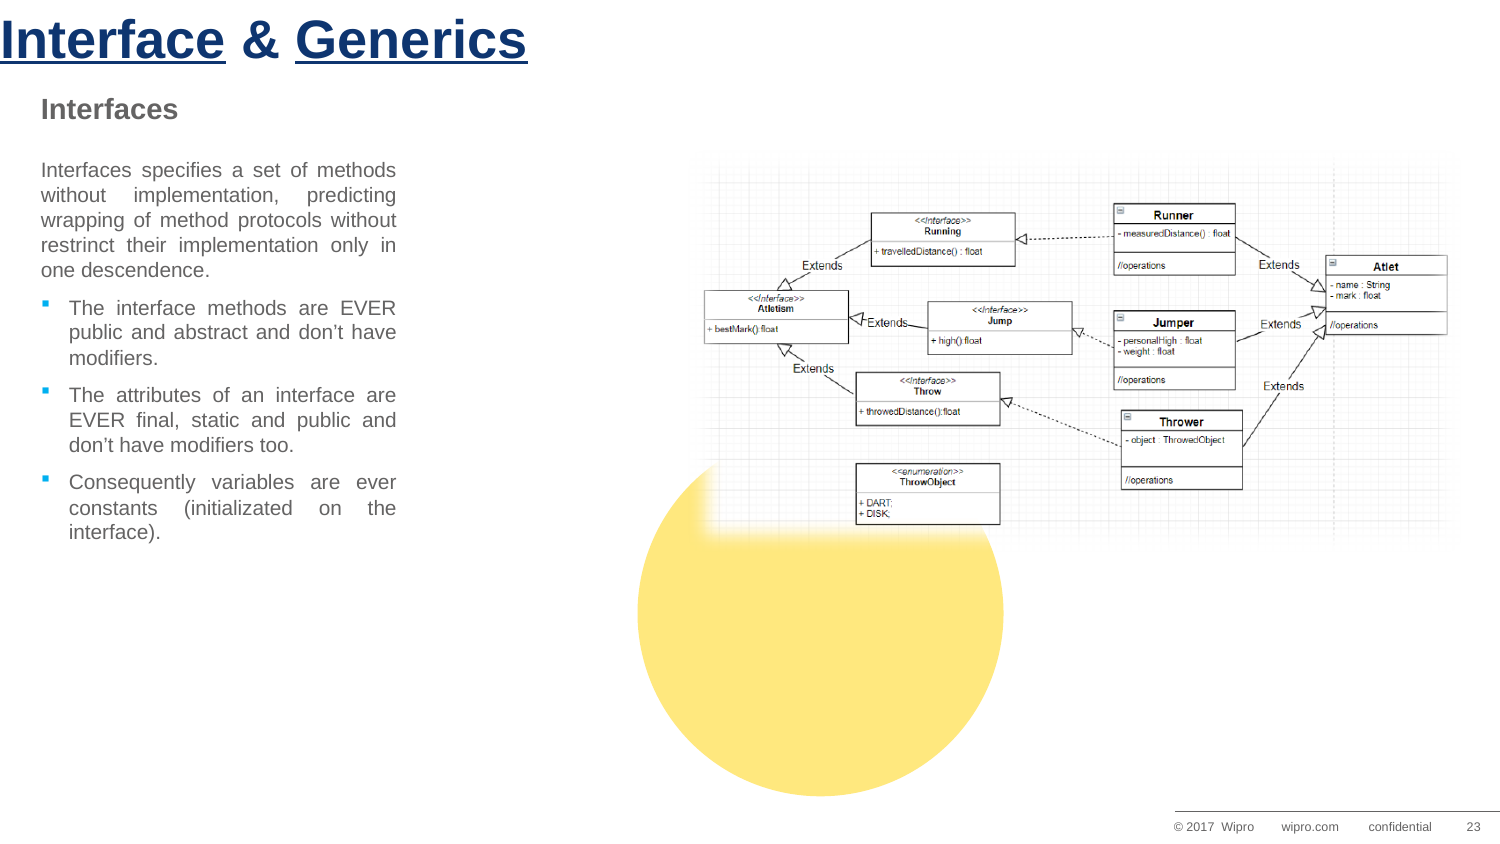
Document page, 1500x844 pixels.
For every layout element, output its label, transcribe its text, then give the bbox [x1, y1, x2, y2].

list Interfaces [33, 86, 405, 129]
title Interface & Generics [0, 0, 595, 150]
picture [686, 148, 1462, 553]
list Interfaces specifies a set of methods without implementation, predicting wrapping of method protocols without restrinct their implementation only in one descendence. The interface methods are EVER public and abstract and don’t have modifiers. The attributes of an interface are EVER final, static and public and don’t have modifiers too. Consequently variables are ever constants (initializated on the interface). [33, 149, 405, 781]
